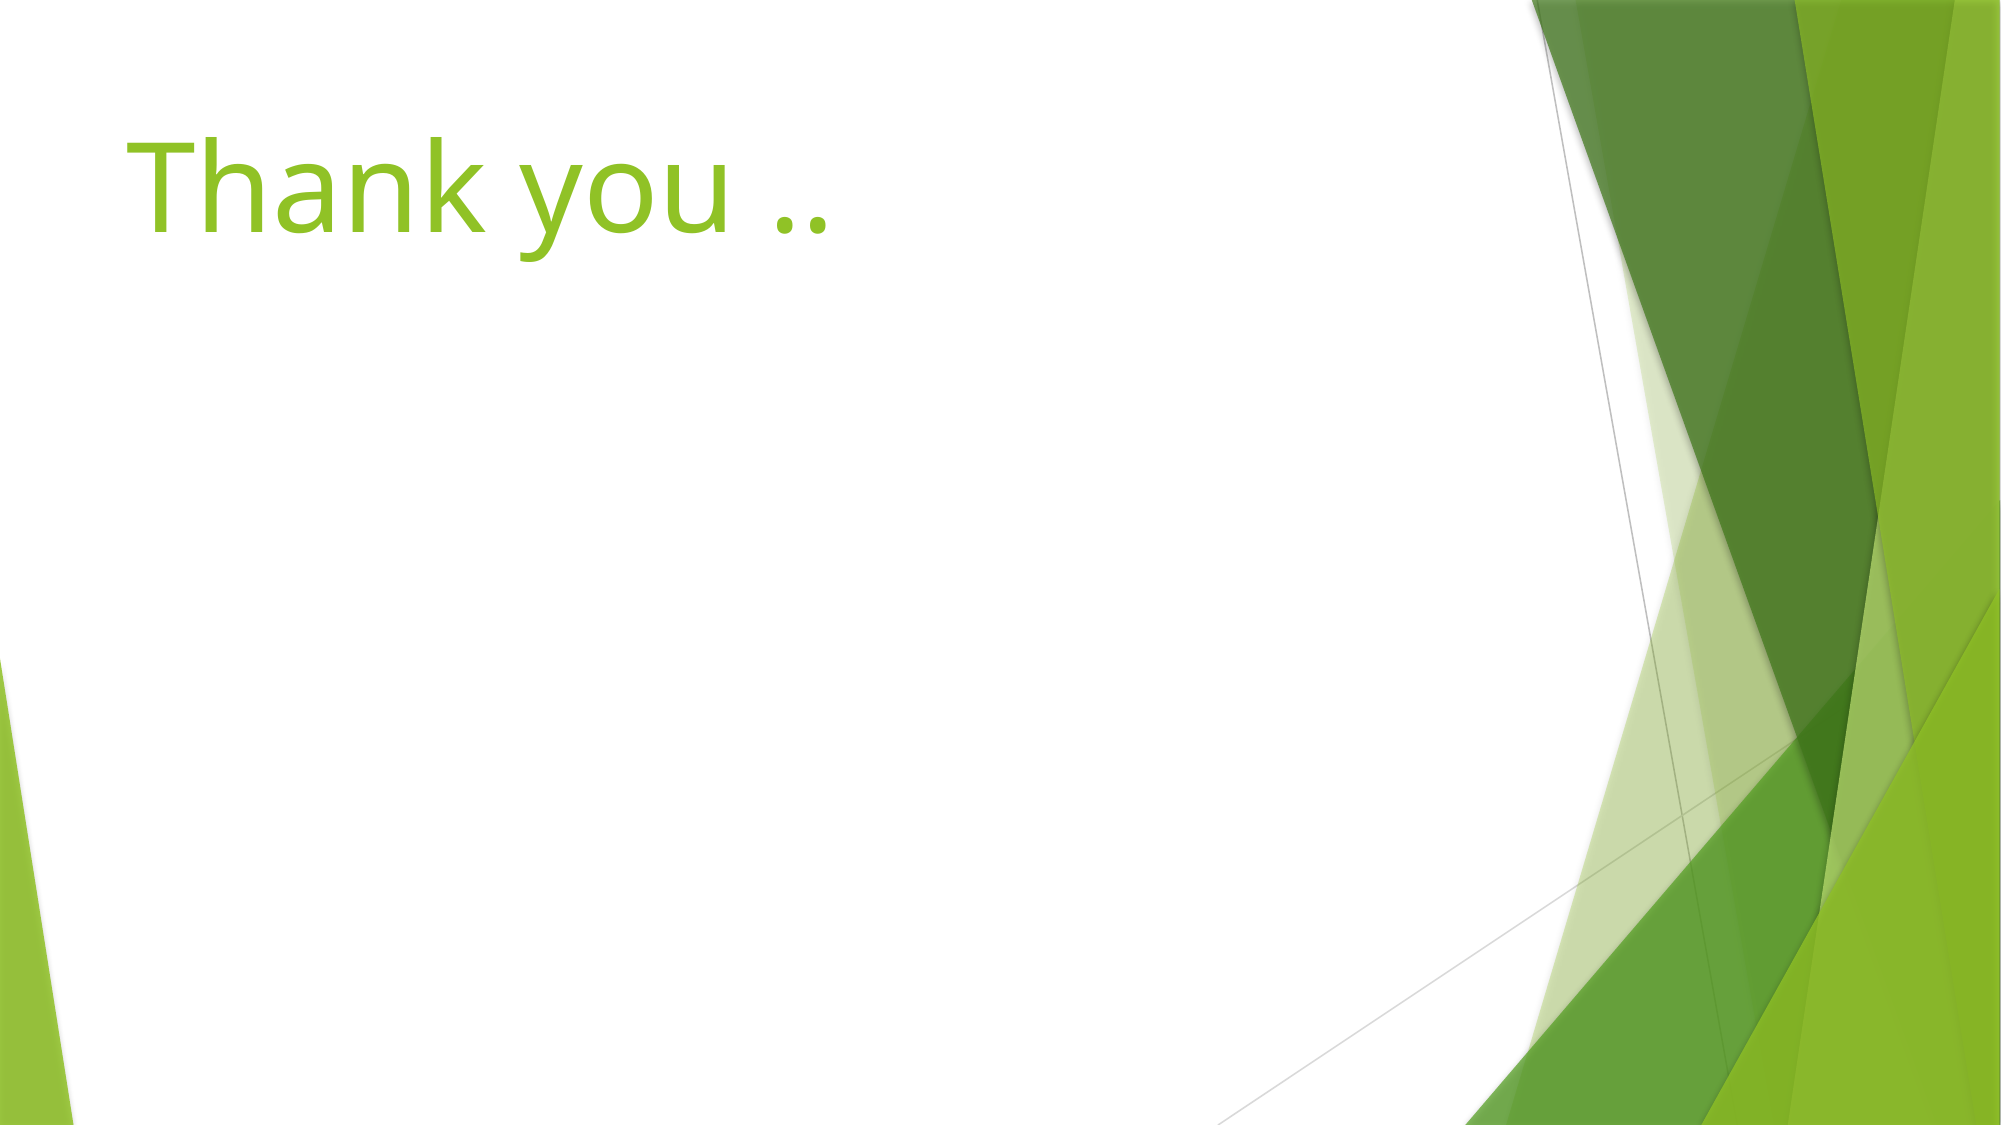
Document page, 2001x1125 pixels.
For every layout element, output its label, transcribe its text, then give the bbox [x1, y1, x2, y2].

title Thank you .. [111, 99, 1522, 317]
